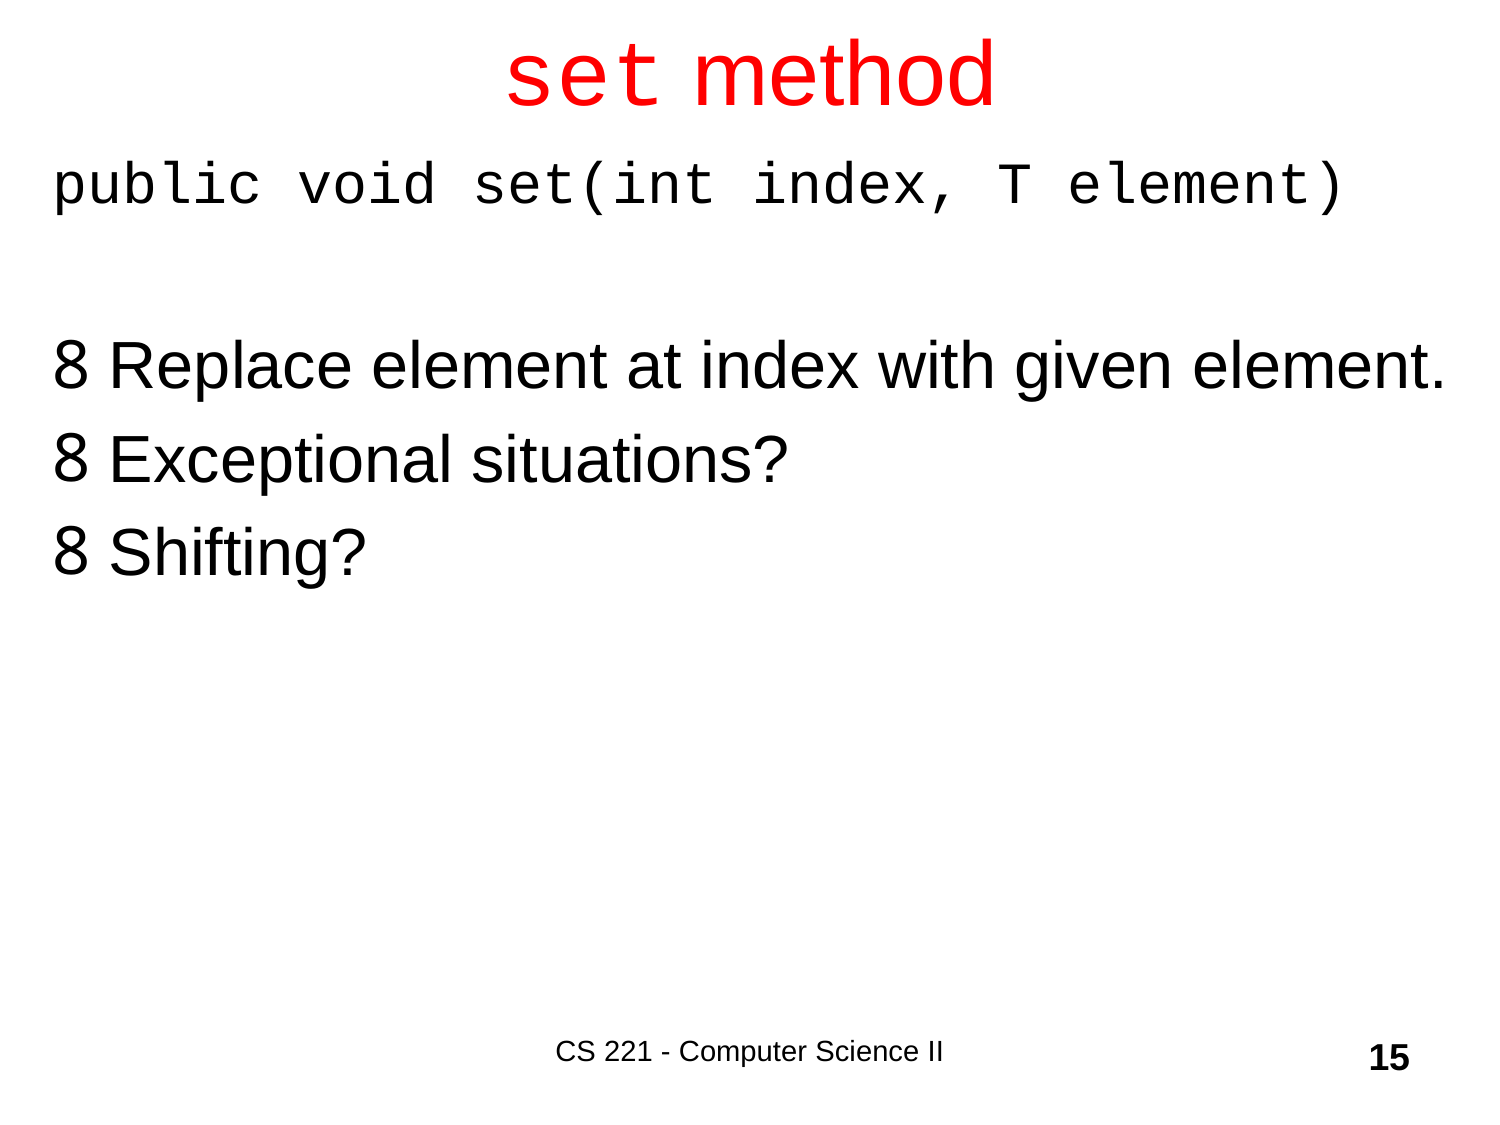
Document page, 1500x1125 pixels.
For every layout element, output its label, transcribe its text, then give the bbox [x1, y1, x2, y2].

list public void set(int index, T element) Replace element at index with given element. Exceptional situations? Shifting? [37, 138, 1500, 650]
slide_number 15 [1112, 1024, 1426, 1101]
title set method [112, 0, 1388, 138]
footer CS 221 - Computer Science II [462, 1024, 1038, 1101]
